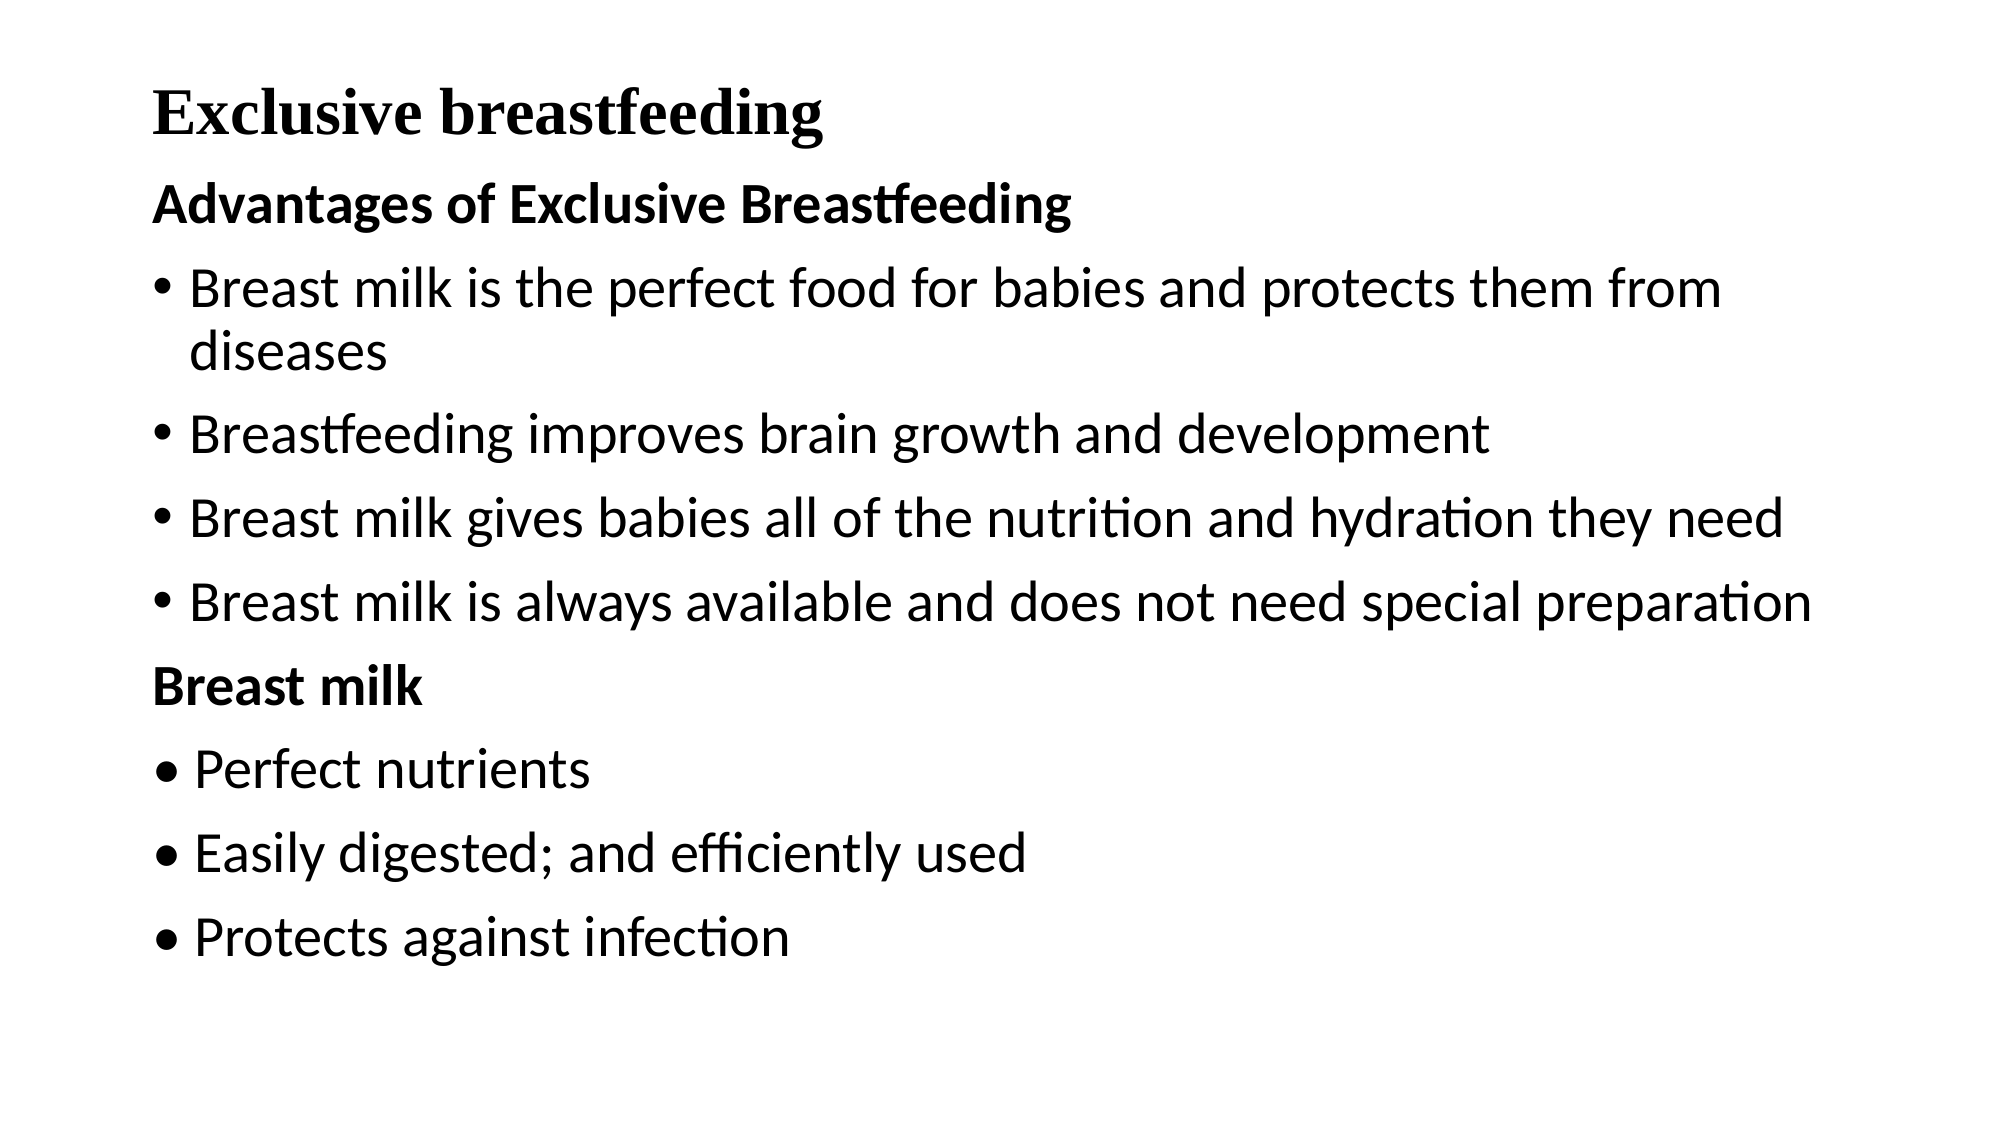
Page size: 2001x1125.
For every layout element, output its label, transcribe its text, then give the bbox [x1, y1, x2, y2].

list Advantages of Exclusive Breastfeeding Breast milk is the perfect food for babies and protects them from diseases Breastfeeding improves brain growth and development Breast milk gives babies all of the nutrition and hydration they need Breast milk is always available and does not need special preparation Breast milk • Perfect nutrients • Easily digested; and efficiently used • Protects against infection [137, 166, 1858, 1082]
title Exclusive breastfeeding [137, 59, 1863, 166]
